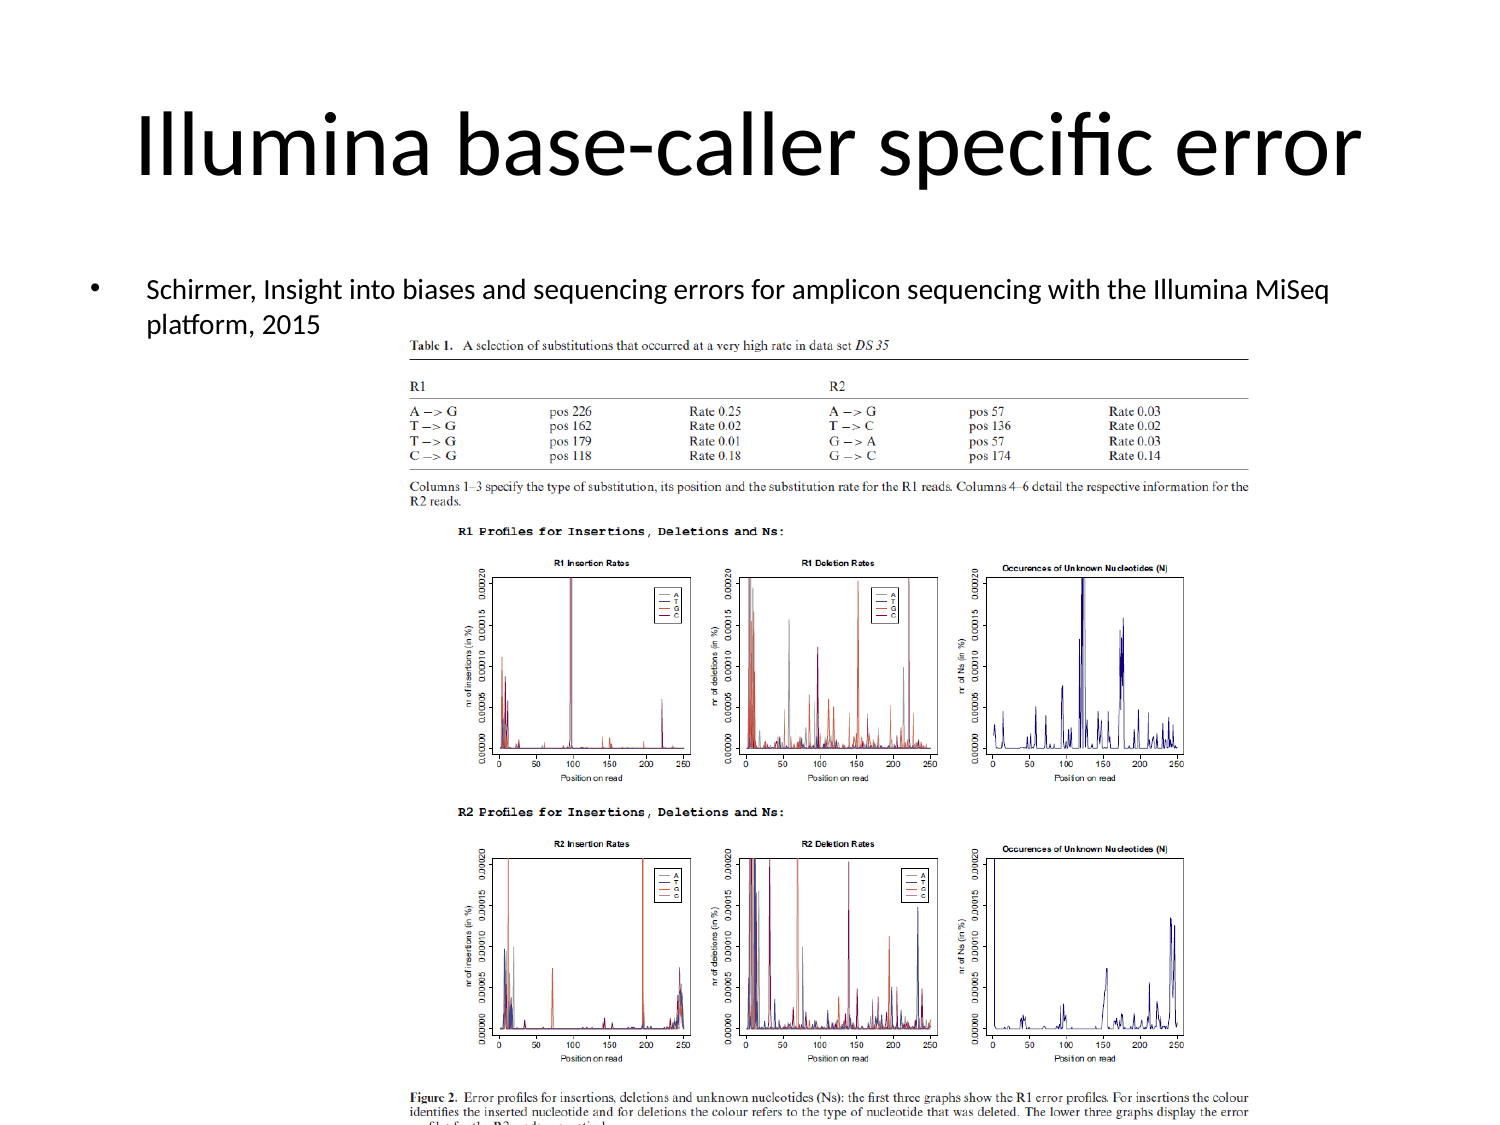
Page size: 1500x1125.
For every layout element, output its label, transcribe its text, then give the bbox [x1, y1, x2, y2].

title Illumina base-caller specific error [75, 45, 1425, 233]
picture [395, 321, 1270, 1125]
list Schirmer, Insight into biases and sequencing errors for amplicon sequencing with the Illumina MiSeq platform, 2015 [75, 262, 1425, 1005]
